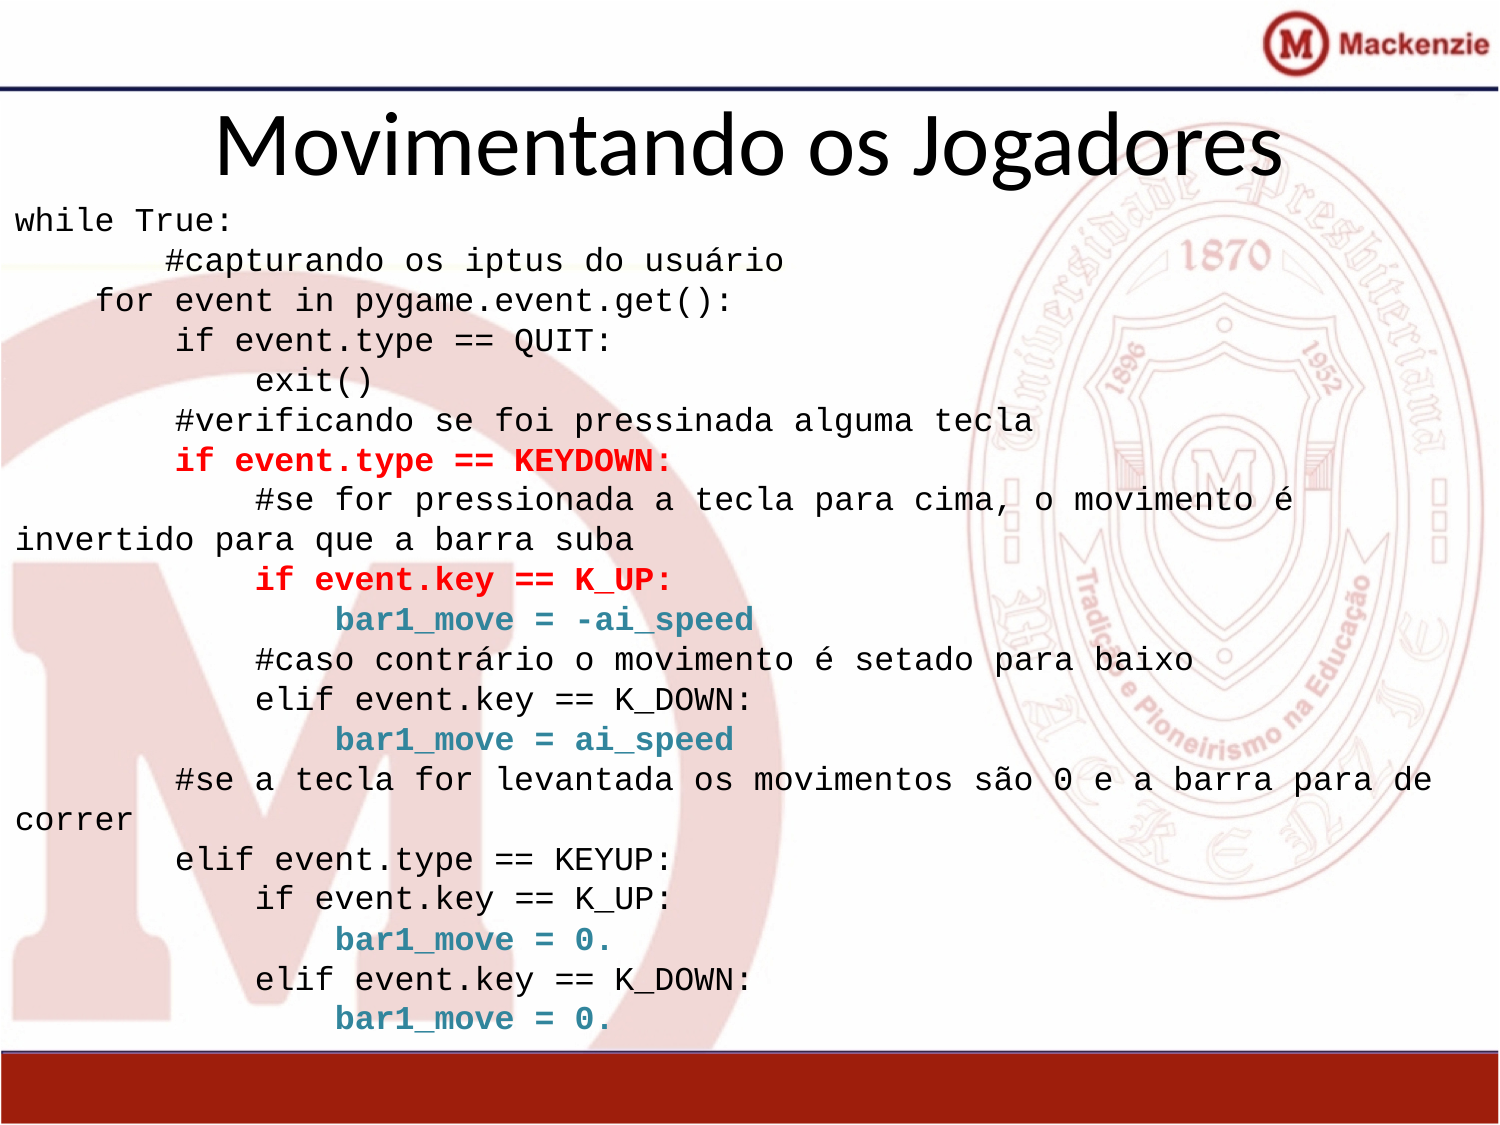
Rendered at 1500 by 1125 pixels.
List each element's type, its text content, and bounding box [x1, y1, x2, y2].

picture [0, 0, 1499, 1125]
title Movimentando os Jogadores [75, 45, 1425, 190]
text_box while True: #capturando os iptus do usuário for event in pygame.event.get(): if event.type == QUIT: exit() #verificando se foi pressinada alguma tecla if event.type == KEYDOWN: #se for pressionada a tecla para cima, o movimento é invertido para que a barra suba if event.key == K_UP: bar1_move = -ai_speed #caso contrário o movimento é setado para baixo elif event.key == K_DOWN: bar1_move = ai_speed #se a tecla for levantada os movimentos são 0 e a barra para de correr elif event.type == KEYUP: if event.key == K_UP: bar1_move = 0. elif event.key == K_DOWN: bar1_move = 0. [0, 190, 1477, 1044]
